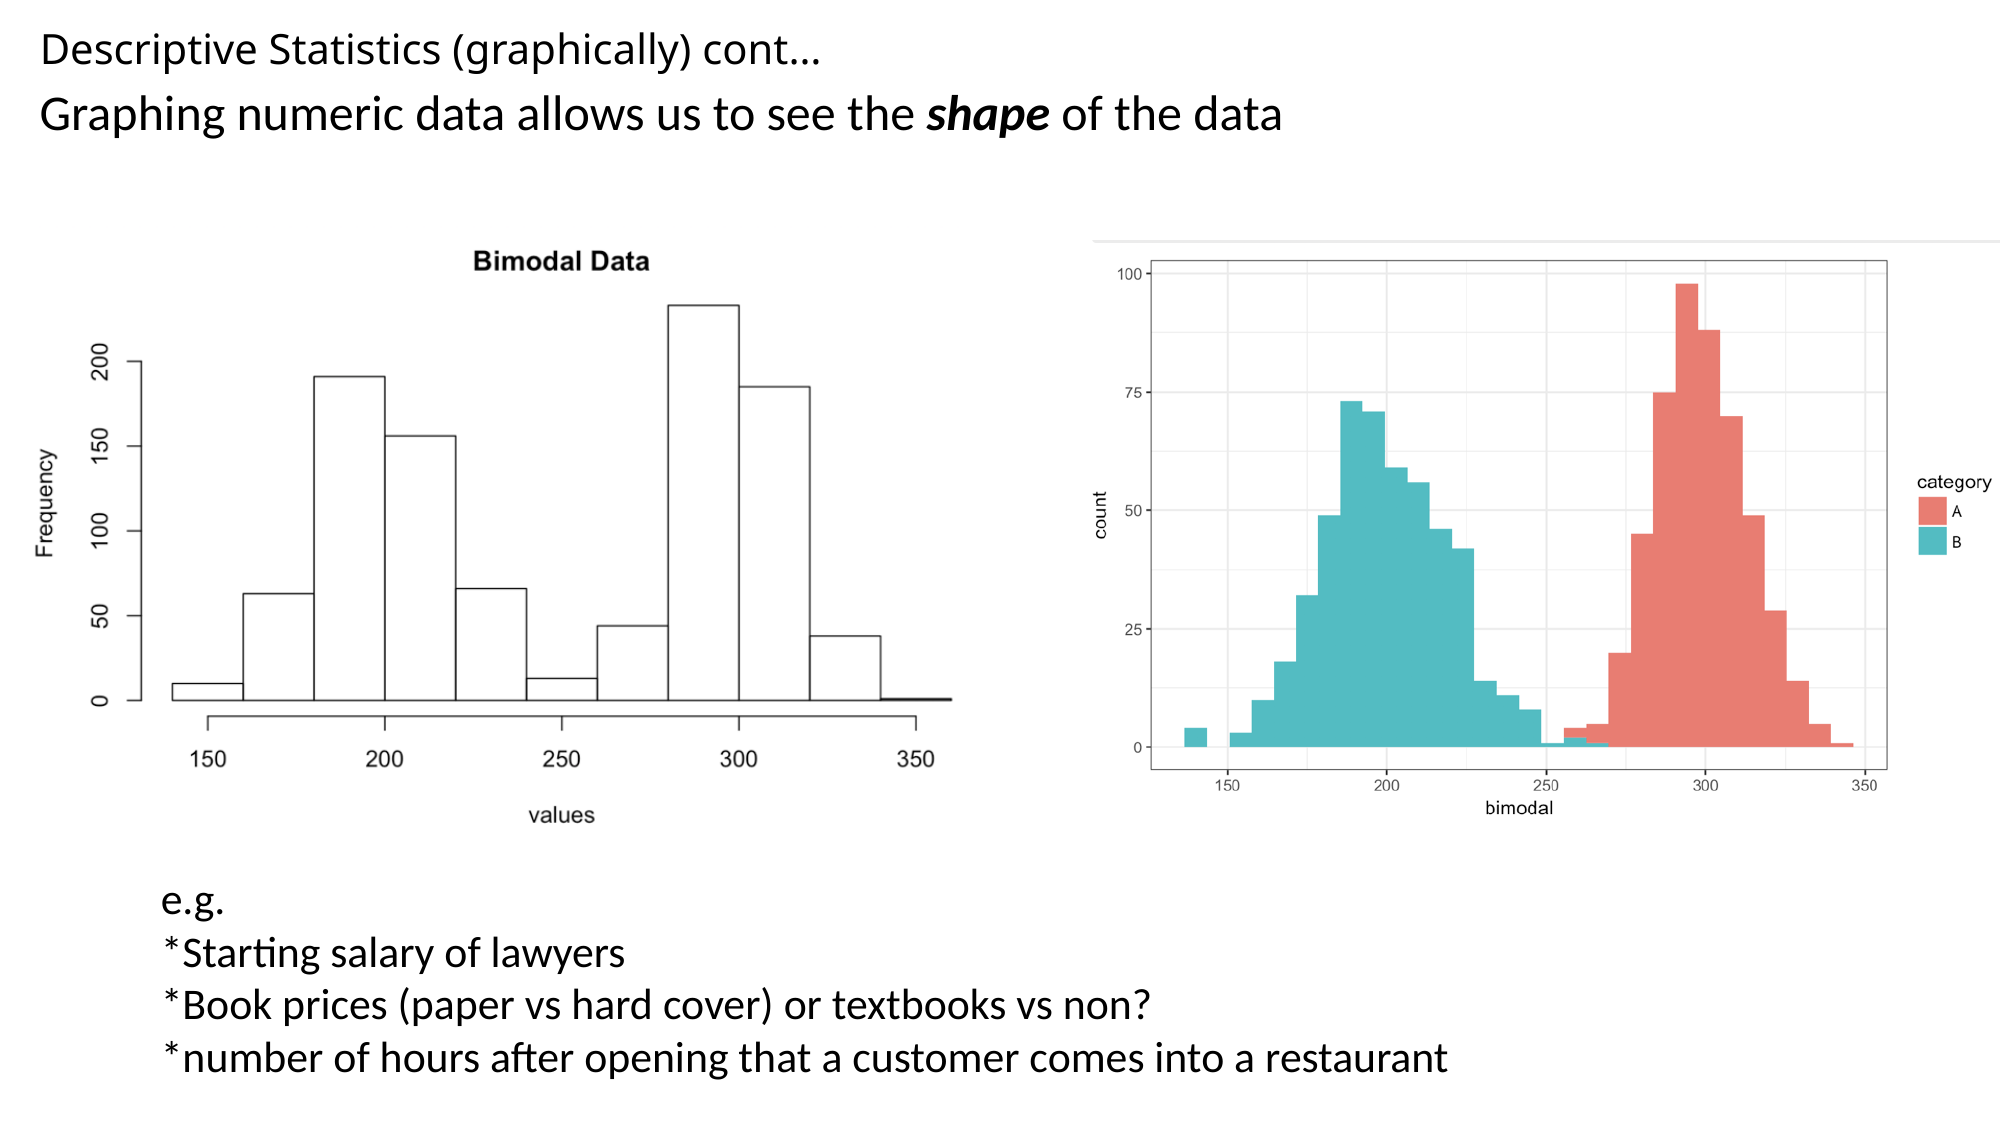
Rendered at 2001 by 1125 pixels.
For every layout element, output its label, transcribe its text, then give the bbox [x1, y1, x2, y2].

text_box Graphing numeric data allows us to see the shape of the data [24, 72, 1809, 148]
text_box e.g. *Starting salary of lawyers *Book prices (paper vs hard cover) or textbooks vs non? *number of hours after opening that a customer comes into a restaurant [146, 863, 1772, 1089]
picture [24, 226, 965, 850]
title Descriptive Statistics (graphically) cont… [24, 29, 1288, 73]
picture [1083, 240, 2000, 835]
